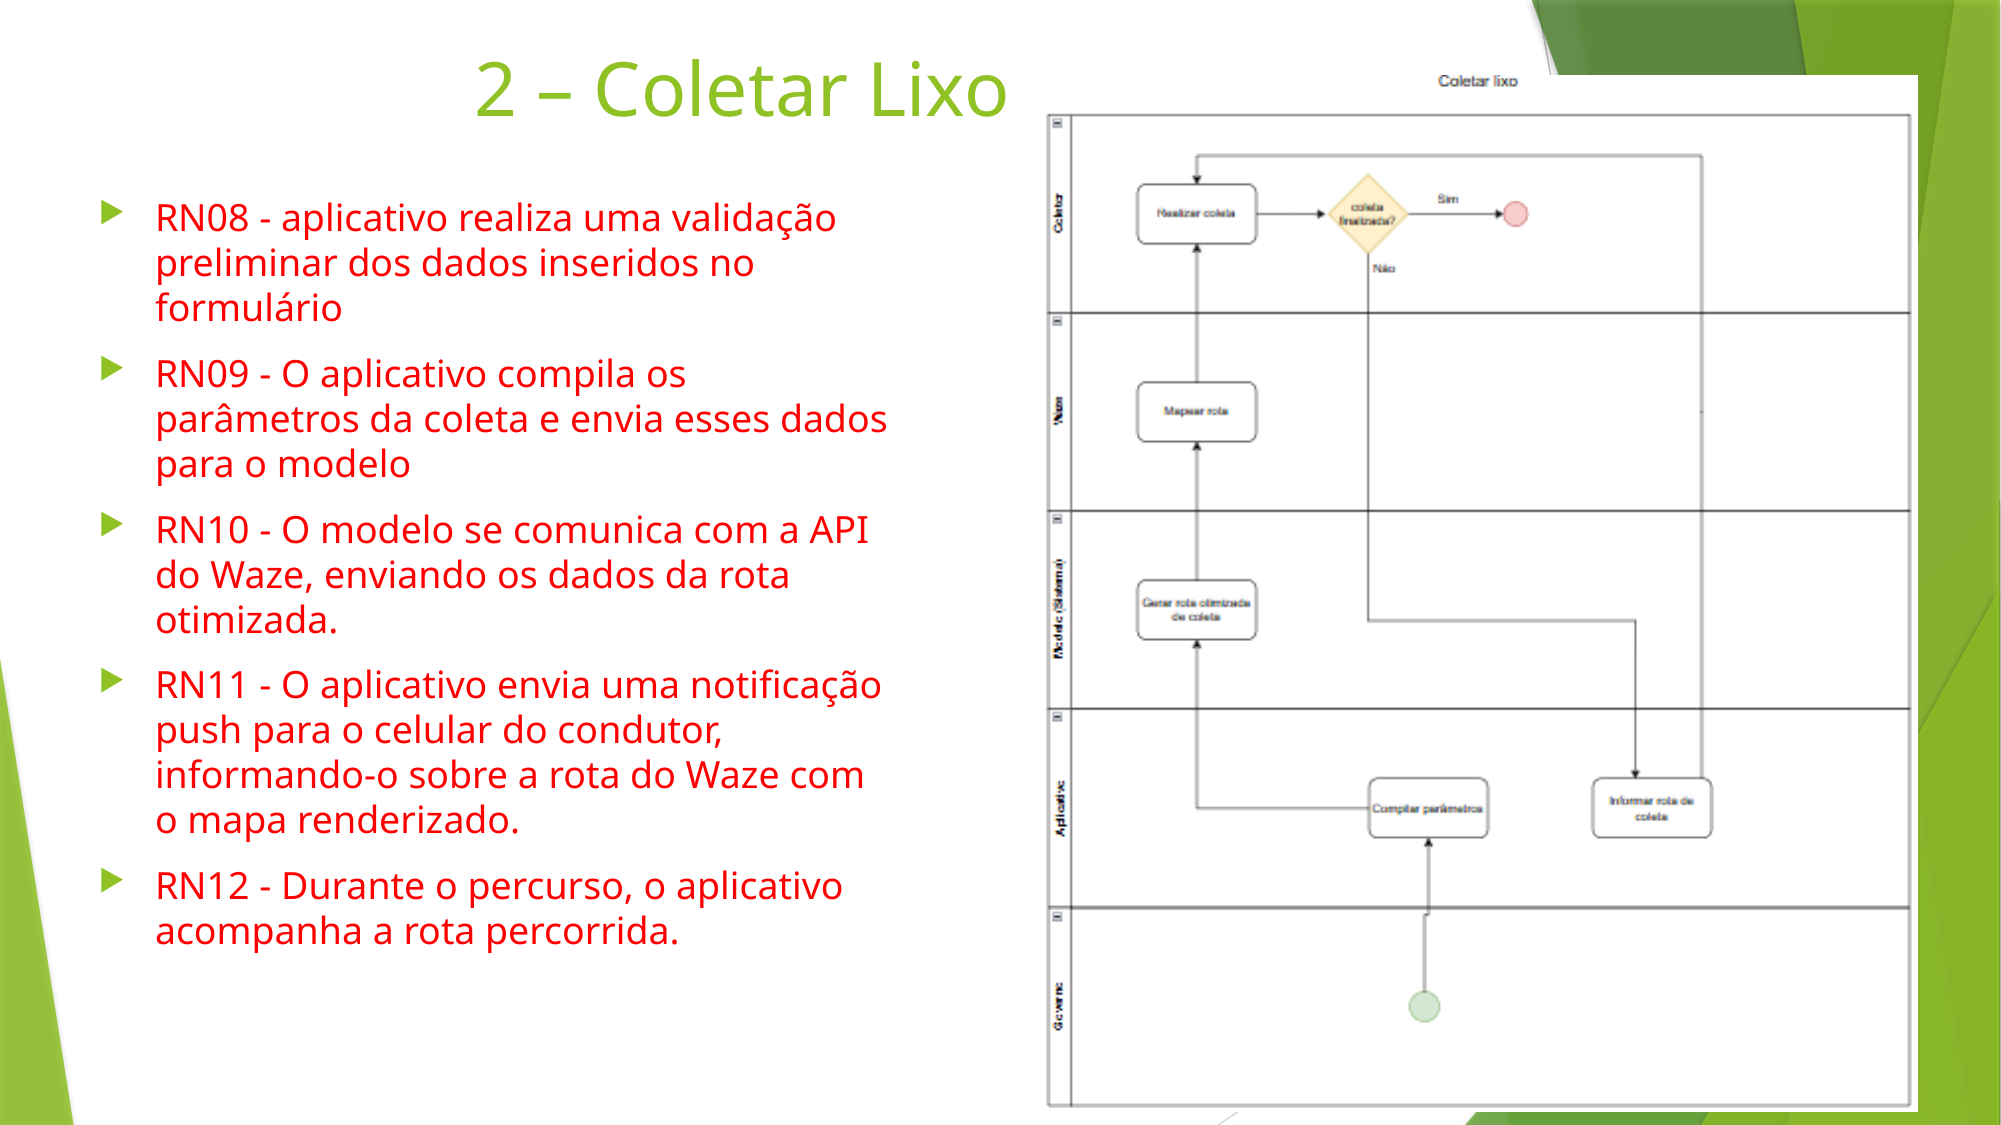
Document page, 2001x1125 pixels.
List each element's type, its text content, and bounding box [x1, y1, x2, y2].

picture [1041, 75, 1918, 1112]
title 2 – Coletar Lixo [459, 33, 1058, 140]
list RN08 - aplicativo realiza uma validação preliminar dos dados inseridos no formulário RN09 - O aplicativo compila os parâmetros da coleta e envia esses dados para o modelo RN10 - O modelo se comunica com a API do Waze, enviando os dados da rota otimizada. RN11 - O aplicativo envia uma notificação push para o celular do condutor, informando-o sobre a rota do Waze com o mapa renderizado. RN12 - Durante o percurso, o aplicativo acompanha a rota percorrida. [83, 186, 909, 1064]
